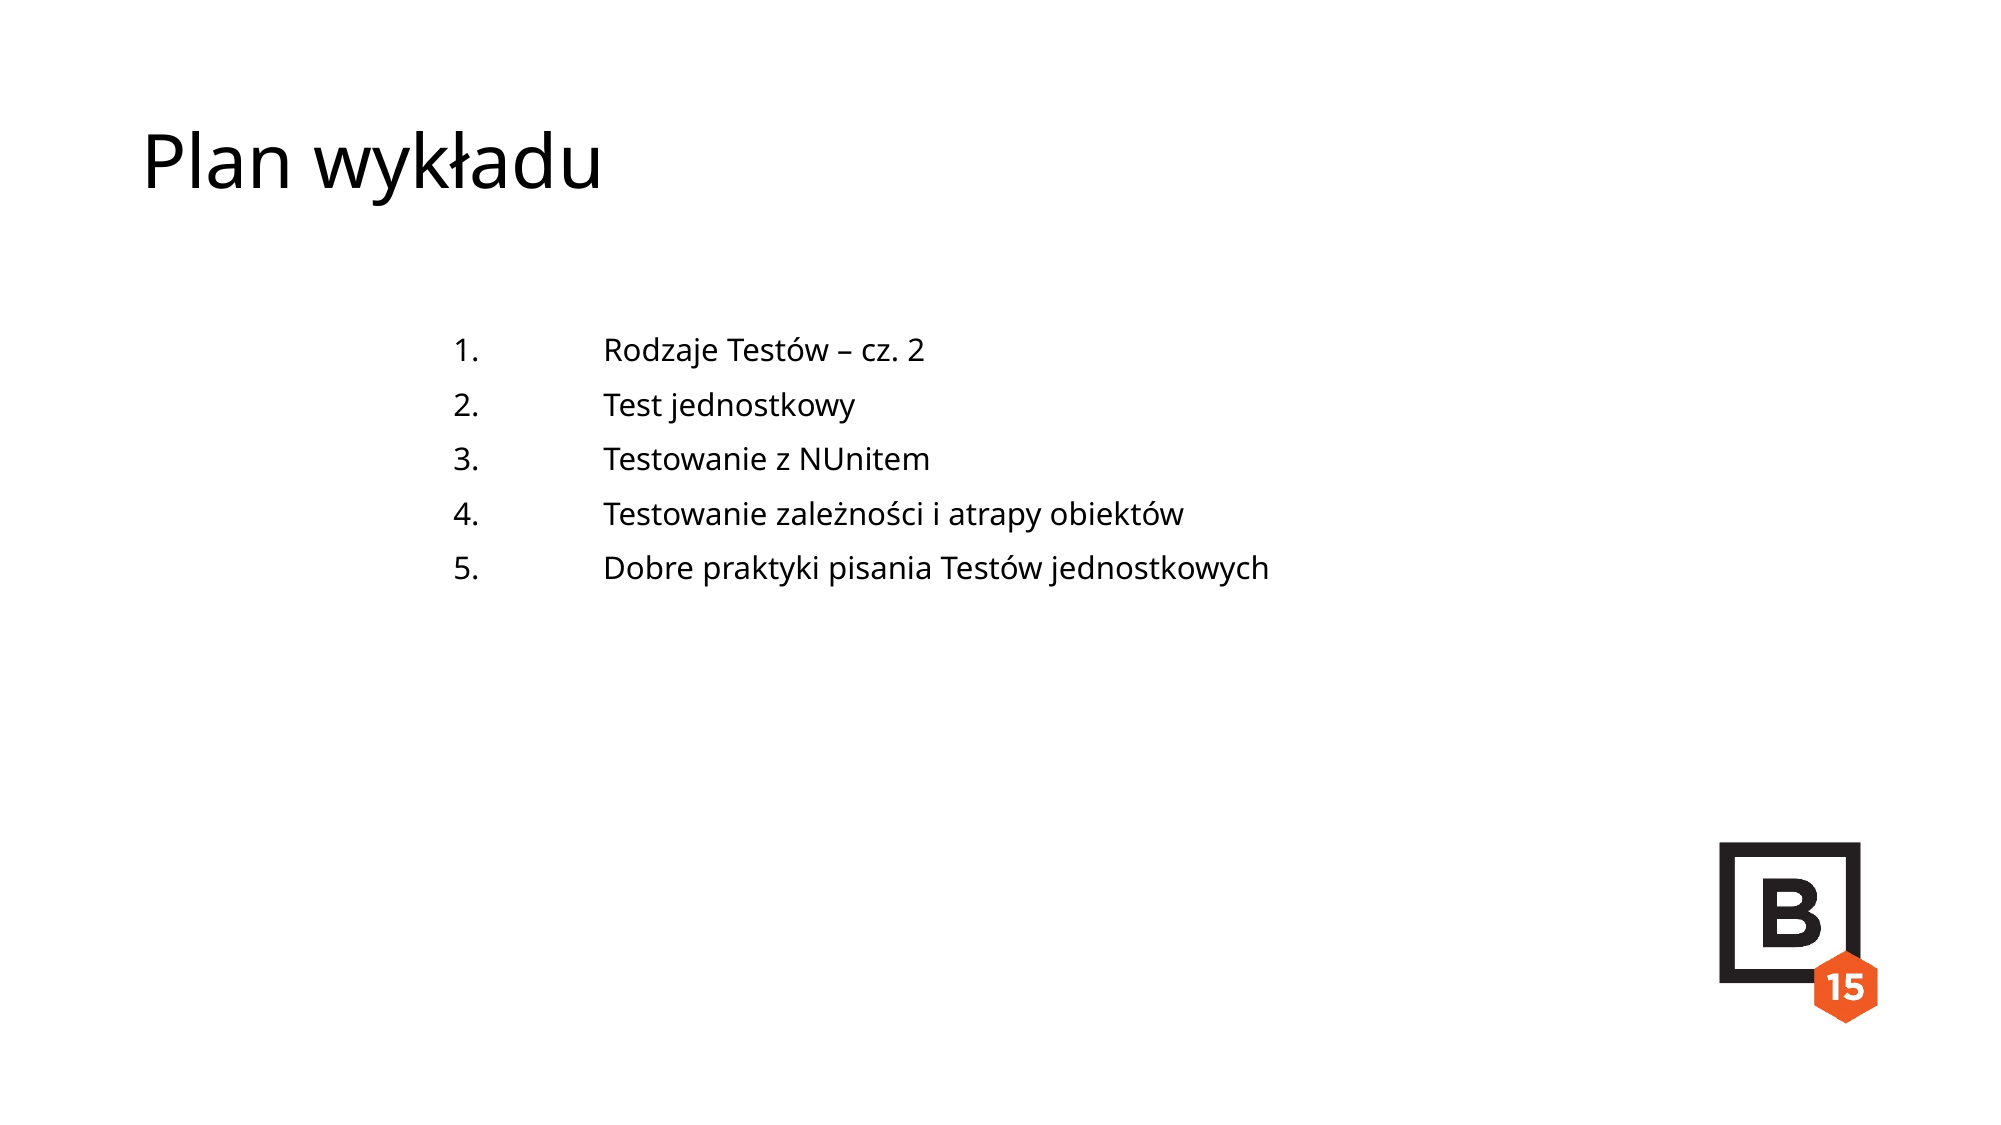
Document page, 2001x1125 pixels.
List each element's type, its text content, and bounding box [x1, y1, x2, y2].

picture [1717, 841, 1879, 1025]
list Plan wykładu [126, 116, 1886, 212]
list 1. Rodzaje Testów – cz. 2 2. Test jednostkowy 3. Testowanie z NUnitem 4. Testowanie zależności i atrapy obiektów 5. Dobre praktyki pisania Testów jednostkowych [438, 268, 1883, 839]
